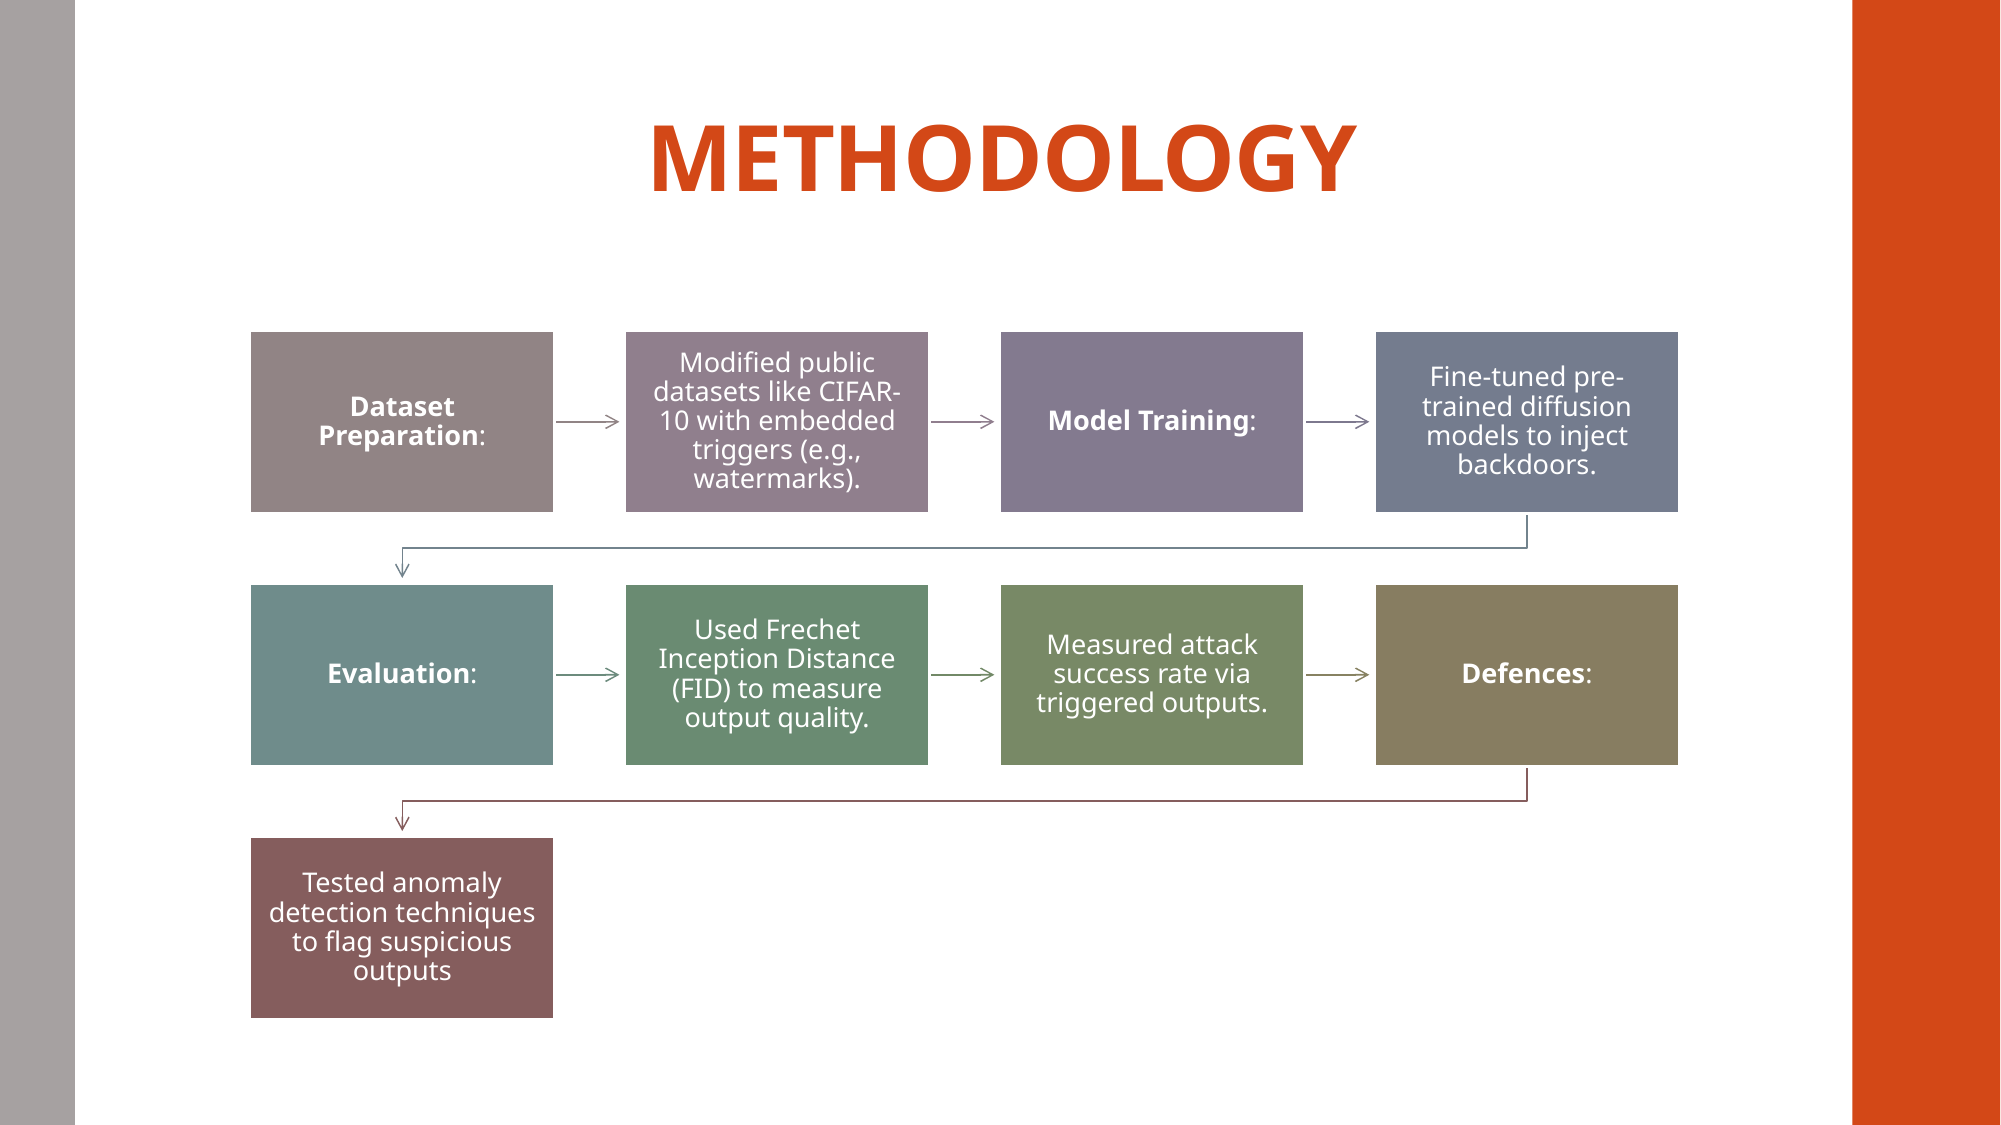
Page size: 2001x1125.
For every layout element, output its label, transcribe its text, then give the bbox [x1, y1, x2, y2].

title METHODOLOGY [206, 48, 1797, 278]
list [206, 329, 1723, 1020]
